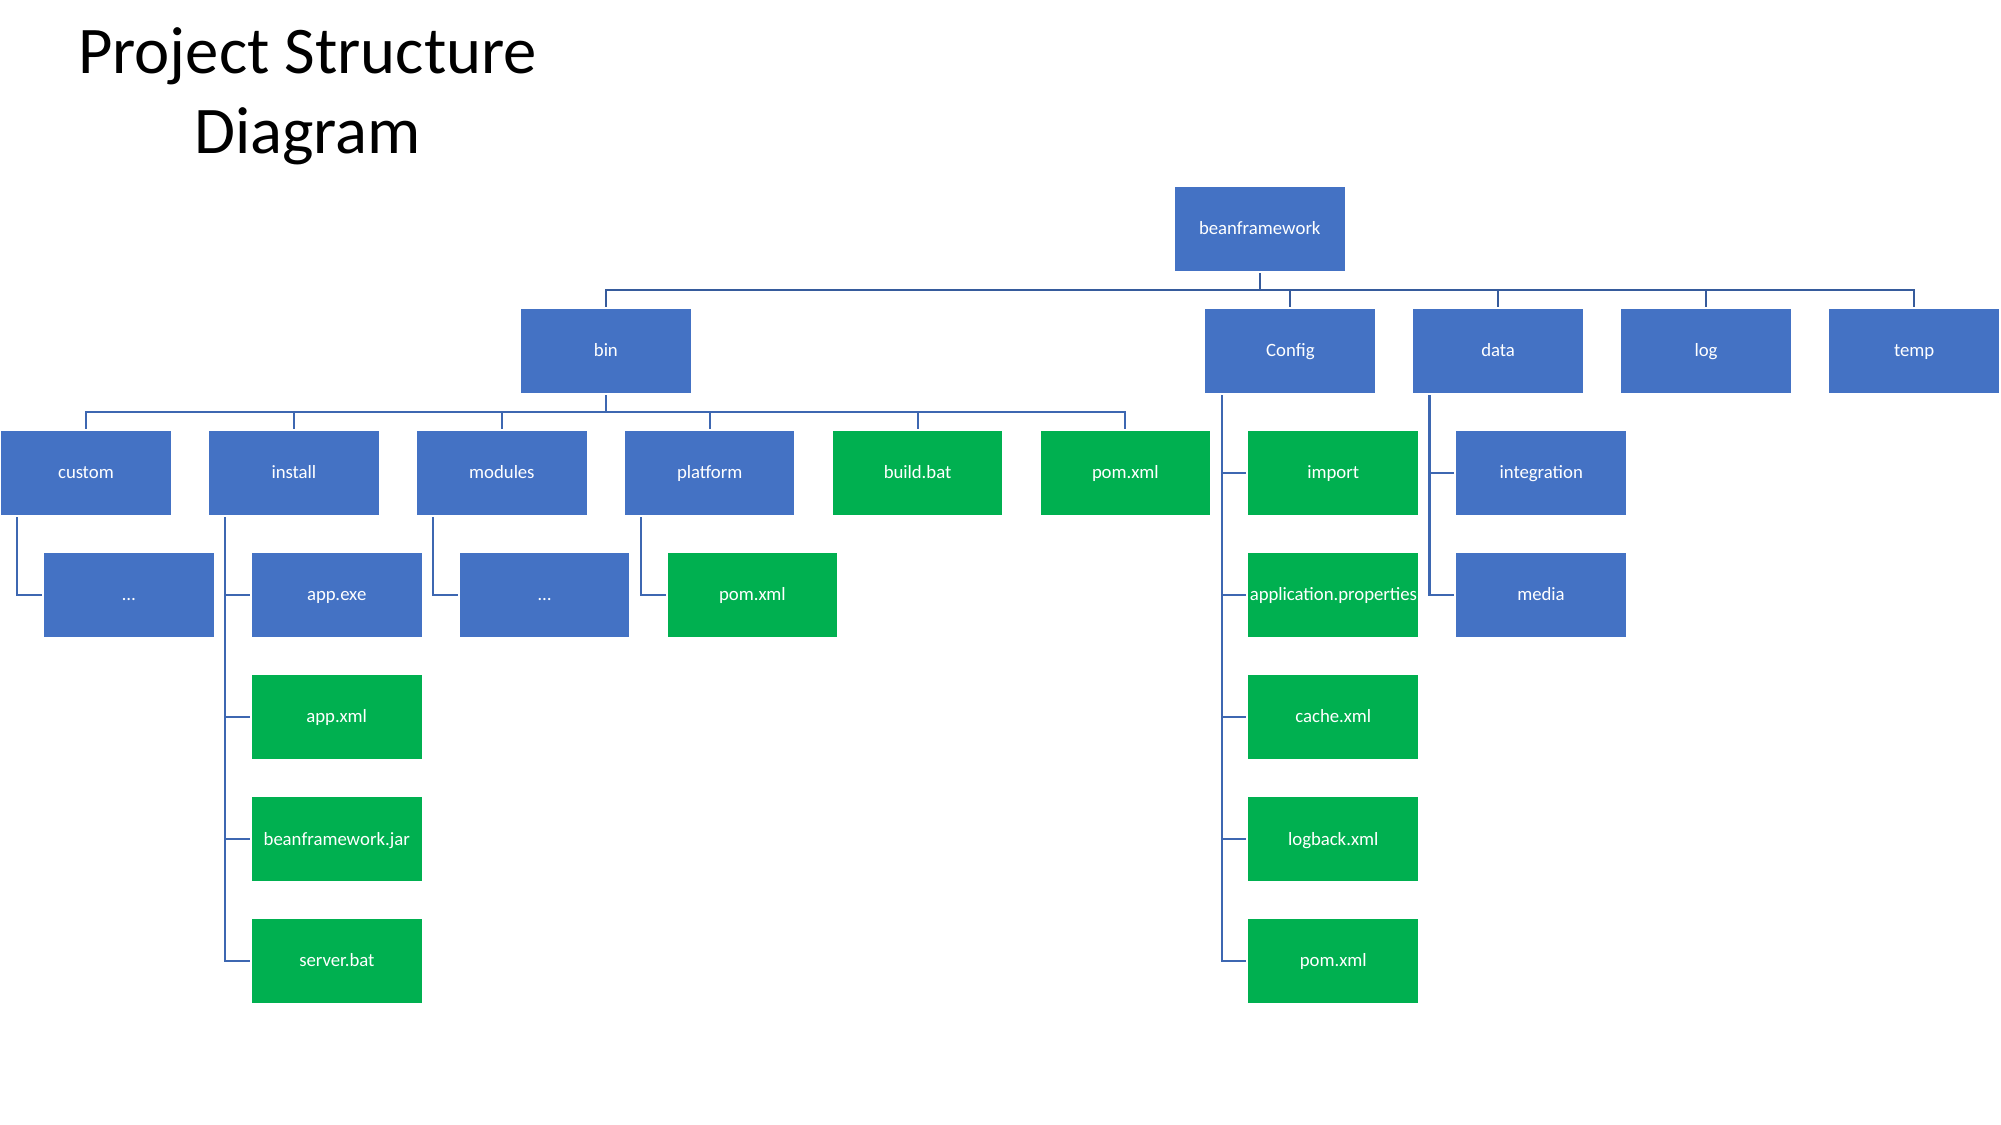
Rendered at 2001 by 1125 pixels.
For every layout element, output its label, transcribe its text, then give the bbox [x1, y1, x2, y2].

text_box Project Structure Diagram [0, 0, 616, 95]
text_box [0, 95, 2000, 1094]
